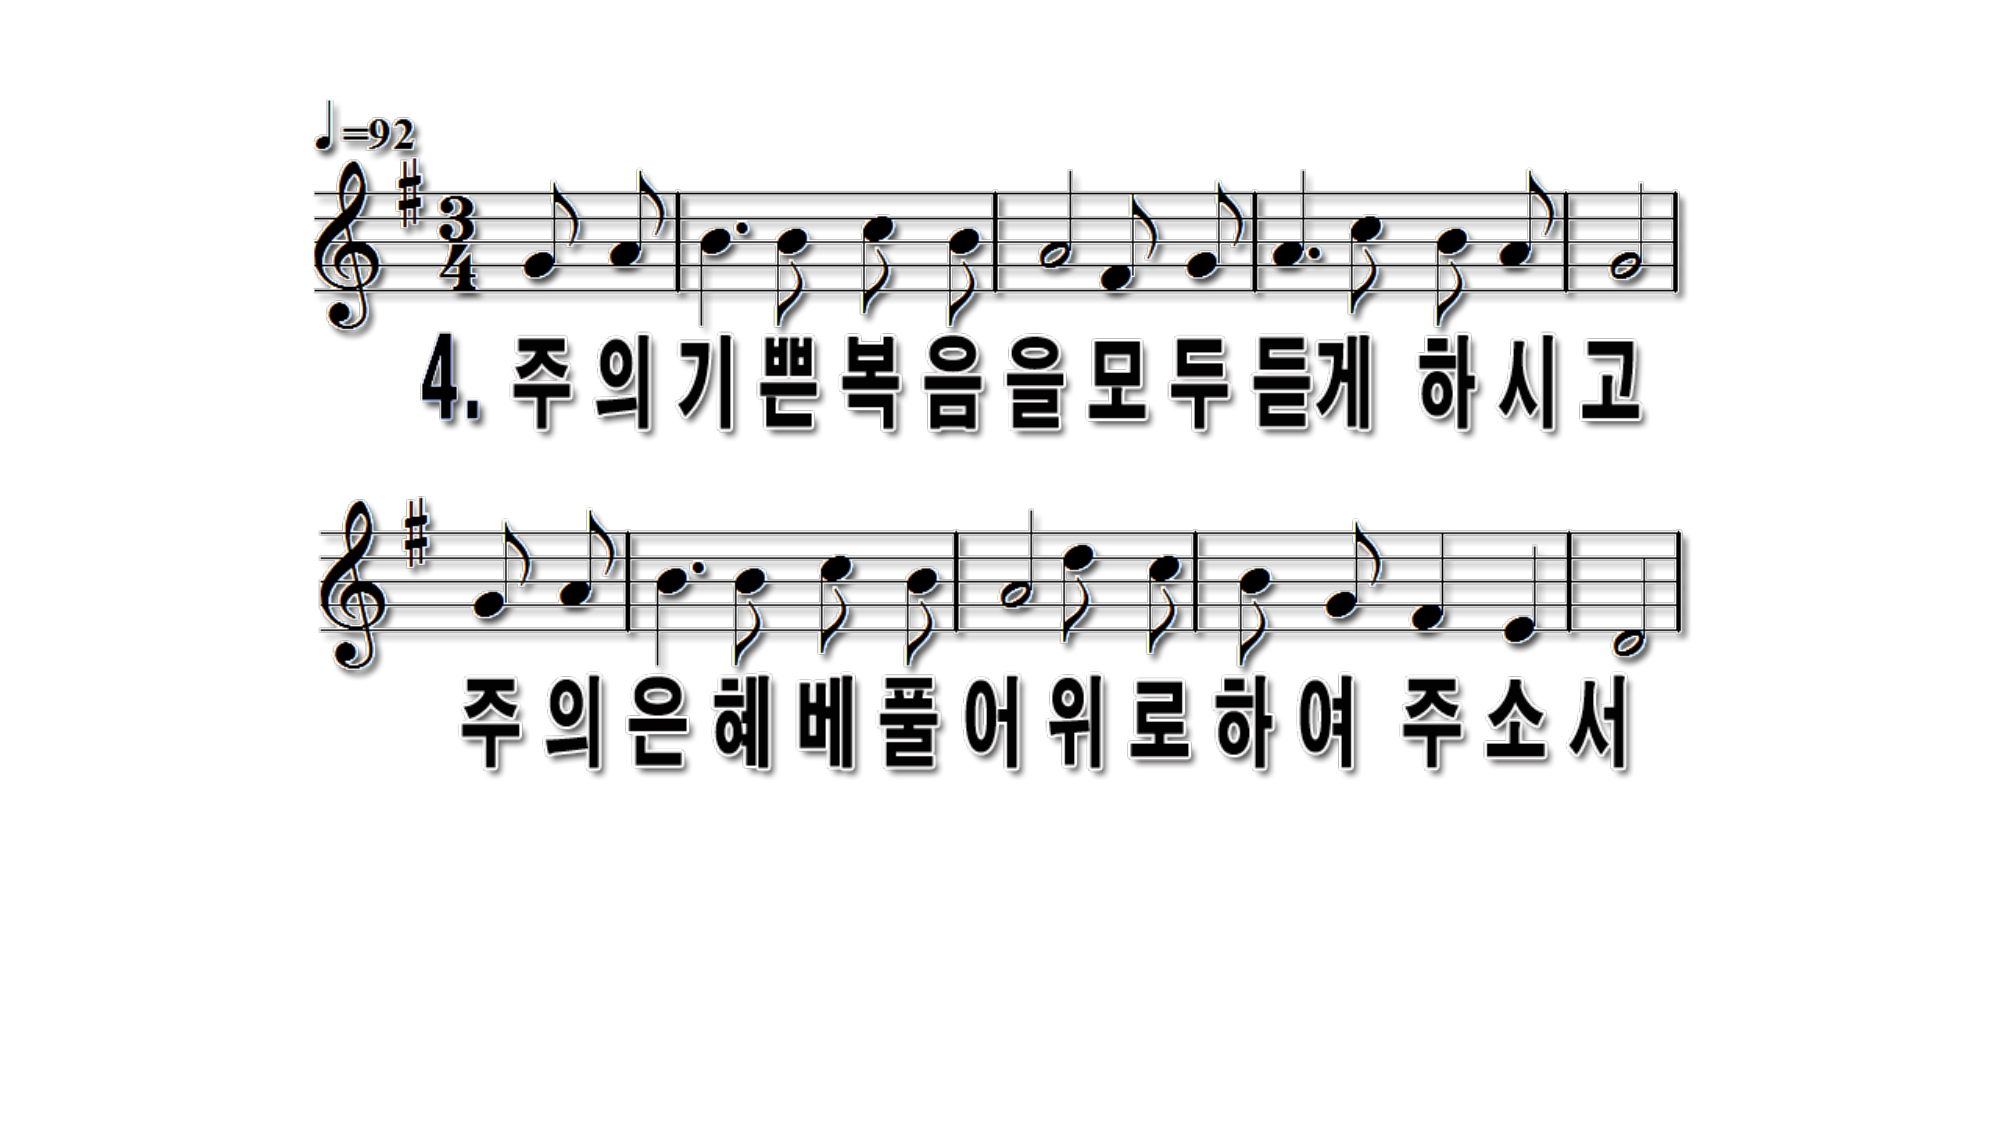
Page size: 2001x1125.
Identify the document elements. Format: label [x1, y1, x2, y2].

picture [249, 0, 1750, 938]
